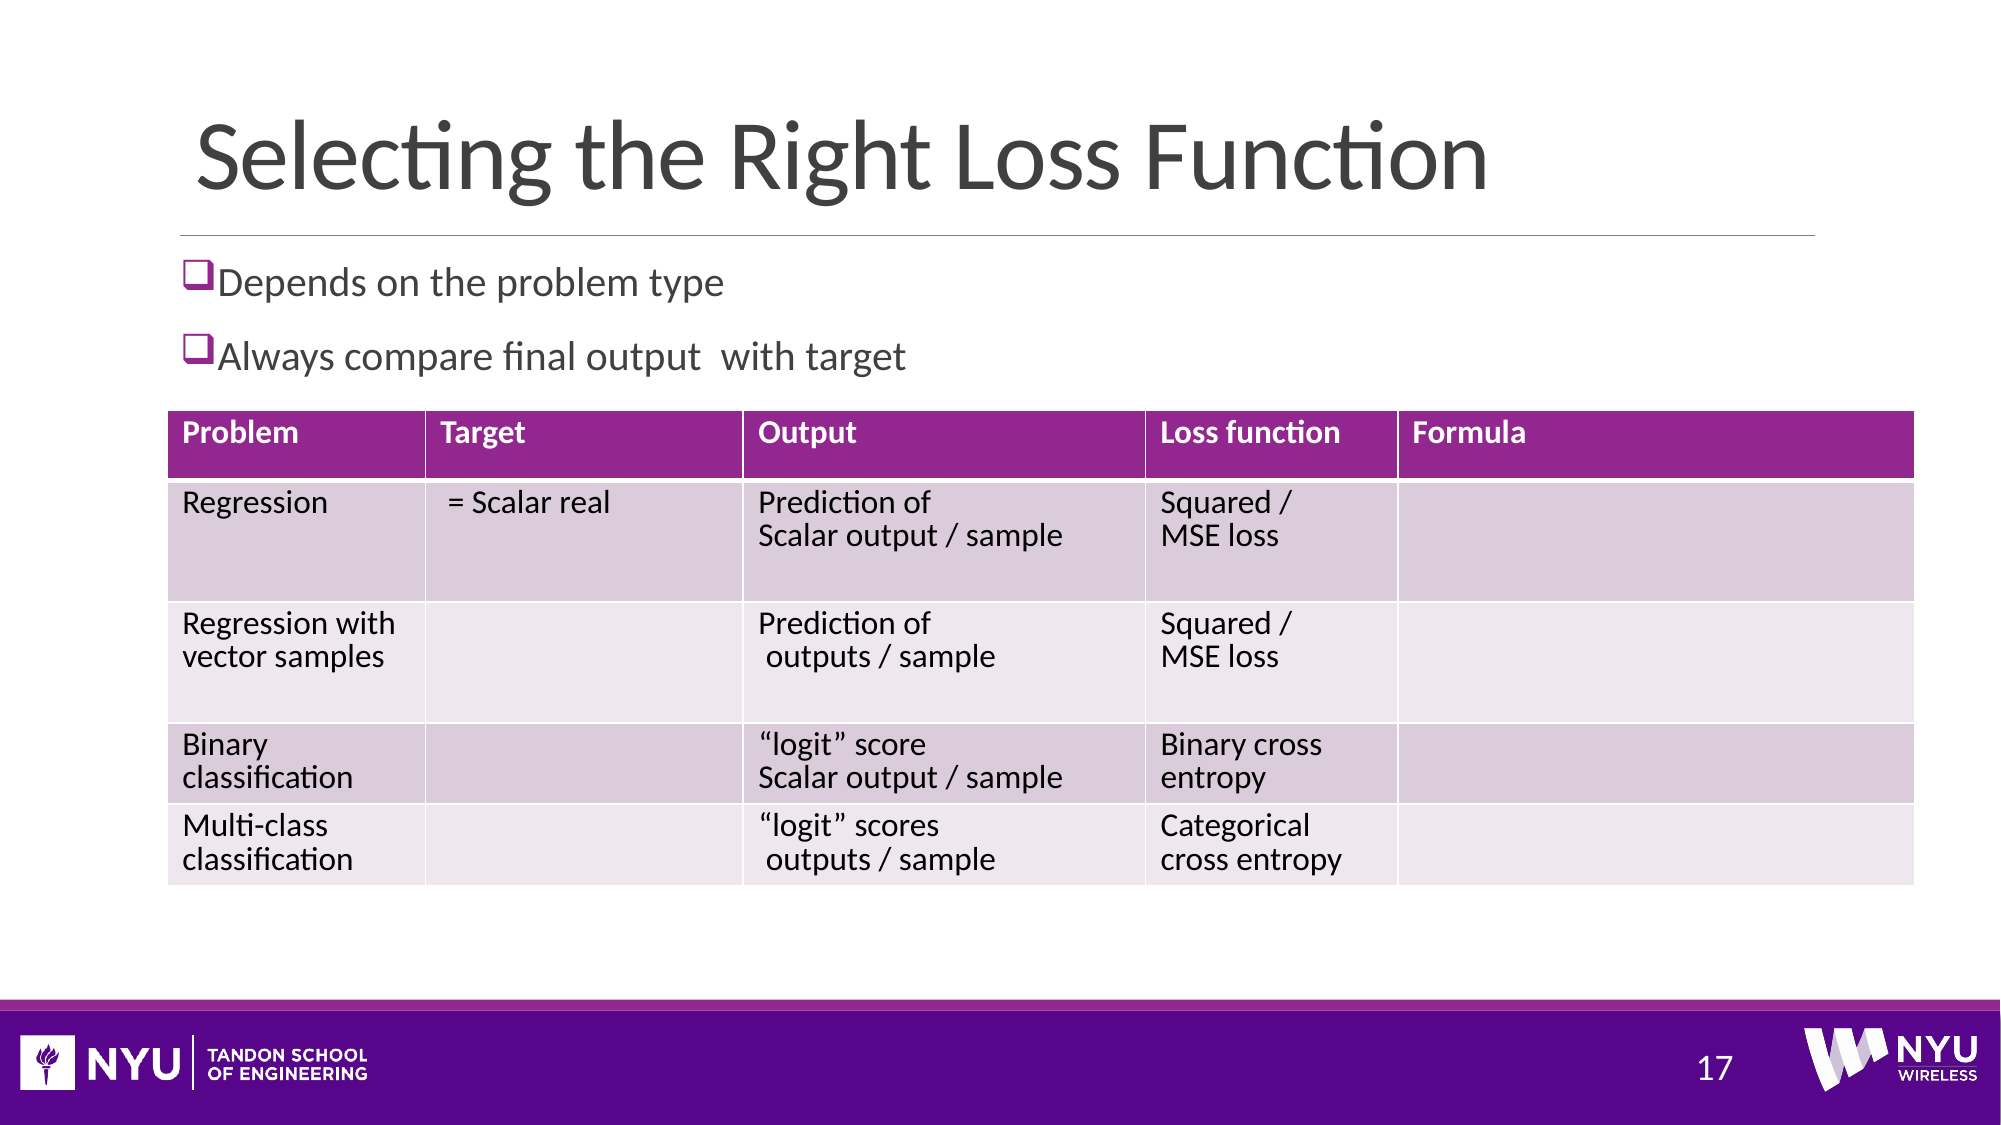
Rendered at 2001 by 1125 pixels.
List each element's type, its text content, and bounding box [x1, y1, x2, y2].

slide_number 17 [1533, 1035, 1749, 1096]
title Selecting the Right Loss Function [180, 47, 1830, 218]
